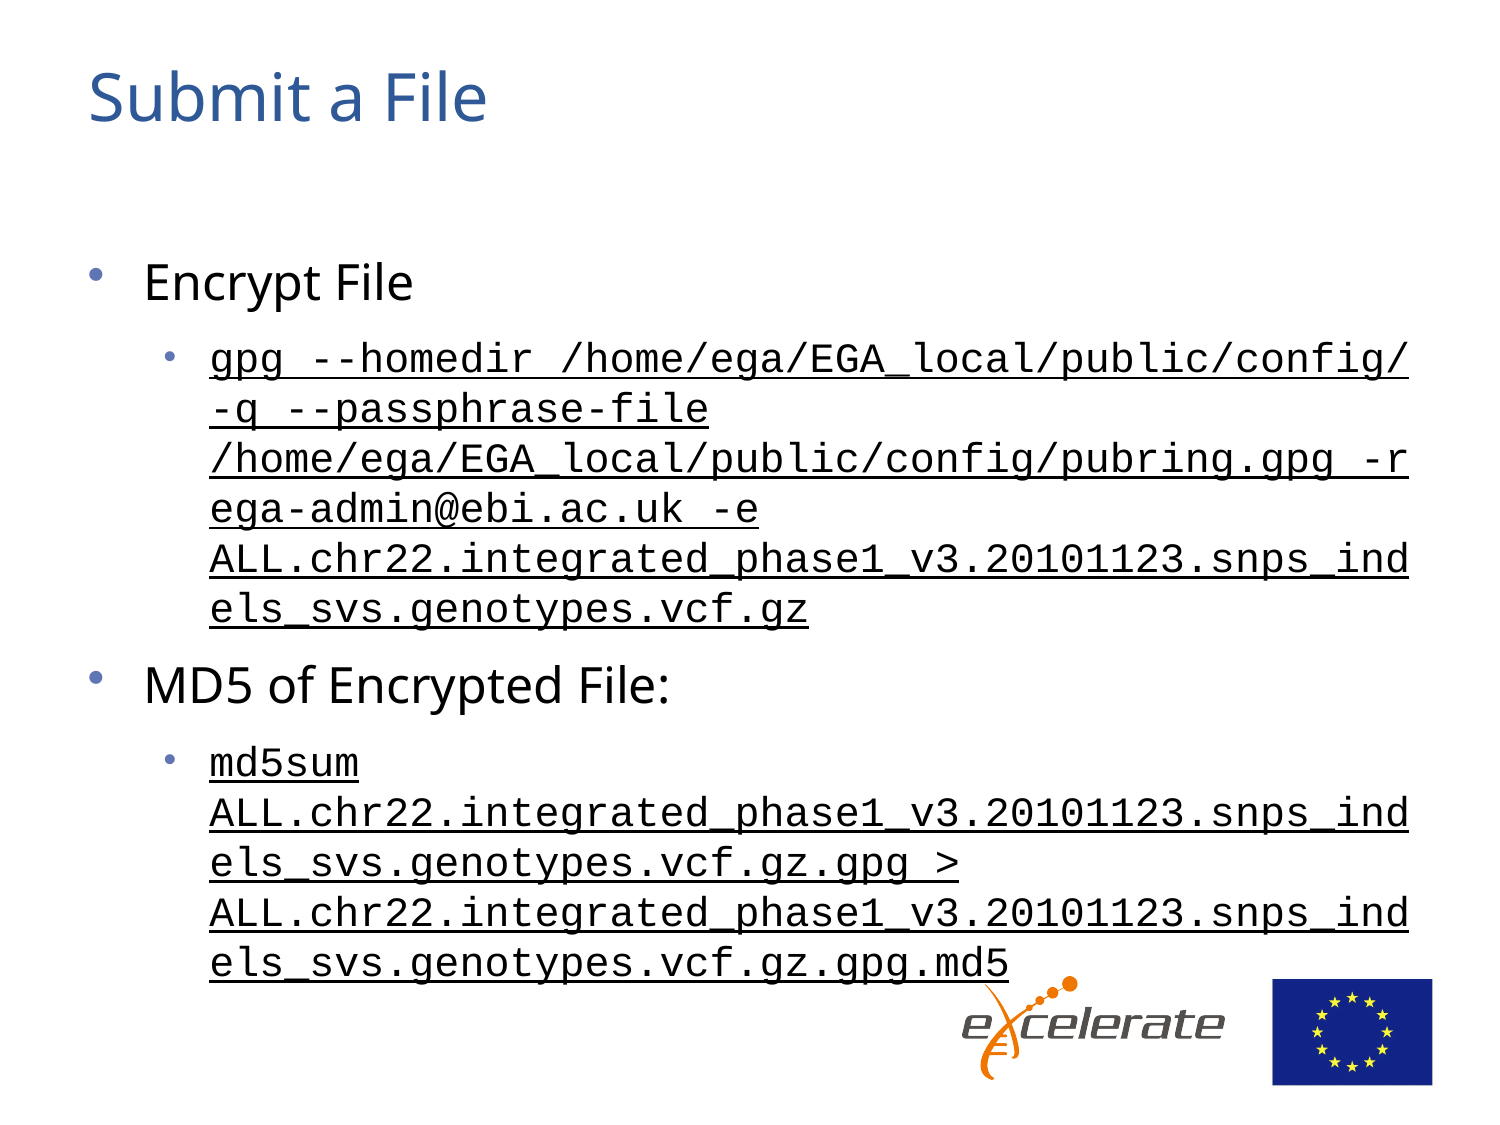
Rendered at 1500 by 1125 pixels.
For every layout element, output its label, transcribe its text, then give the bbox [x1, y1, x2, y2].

picture [962, 976, 1225, 1080]
list Encrypt File gpg --homedir /home/ega/EGA_local/public/config/ -q --passphrase-file /home/ega/EGA_local/public/config/pubring.gpg -r ega-admin@ebi.ac.uk -e ALL.chr22.integrated_phase1_v3.20101123.snps_indels_svs.genotypes.vcf.gz MD5 of Encrypted File: md5sum ALL.chr22.integrated_phase1_v3.20101123.snps_indels_svs.genotypes.vcf.gz.gpg > ALL.chr22.integrated_phase1_v3.20101123.snps_indels_svs.genotypes.vcf.gz.gpg.md5 [87, 250, 1425, 965]
title Submit a File [88, 54, 1426, 138]
picture [1269, 976, 1435, 1088]
